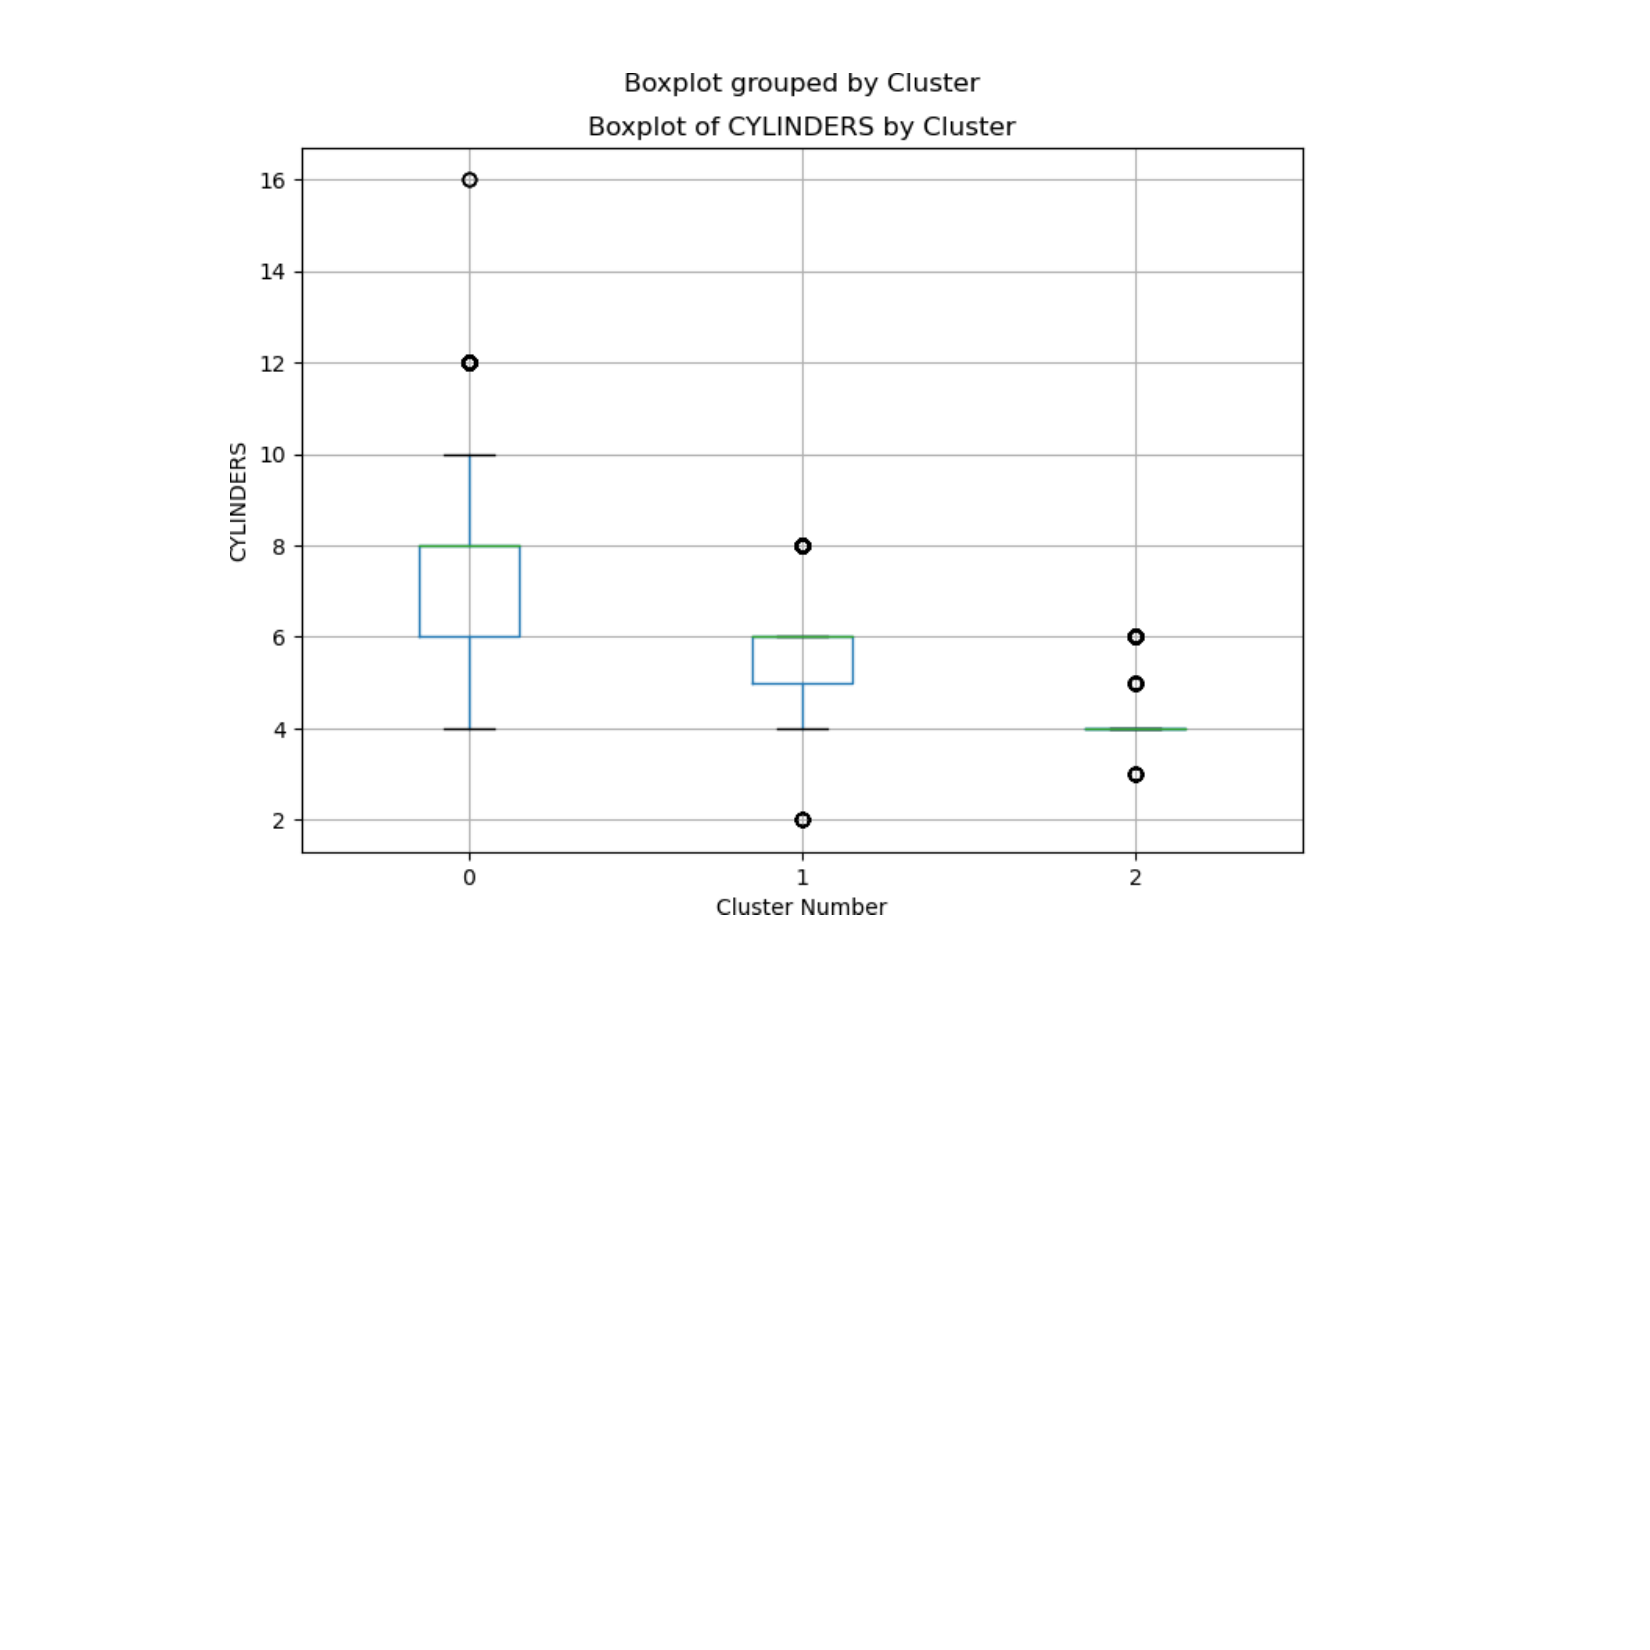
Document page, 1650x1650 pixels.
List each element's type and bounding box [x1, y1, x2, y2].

picture [229, 73, 1306, 915]
